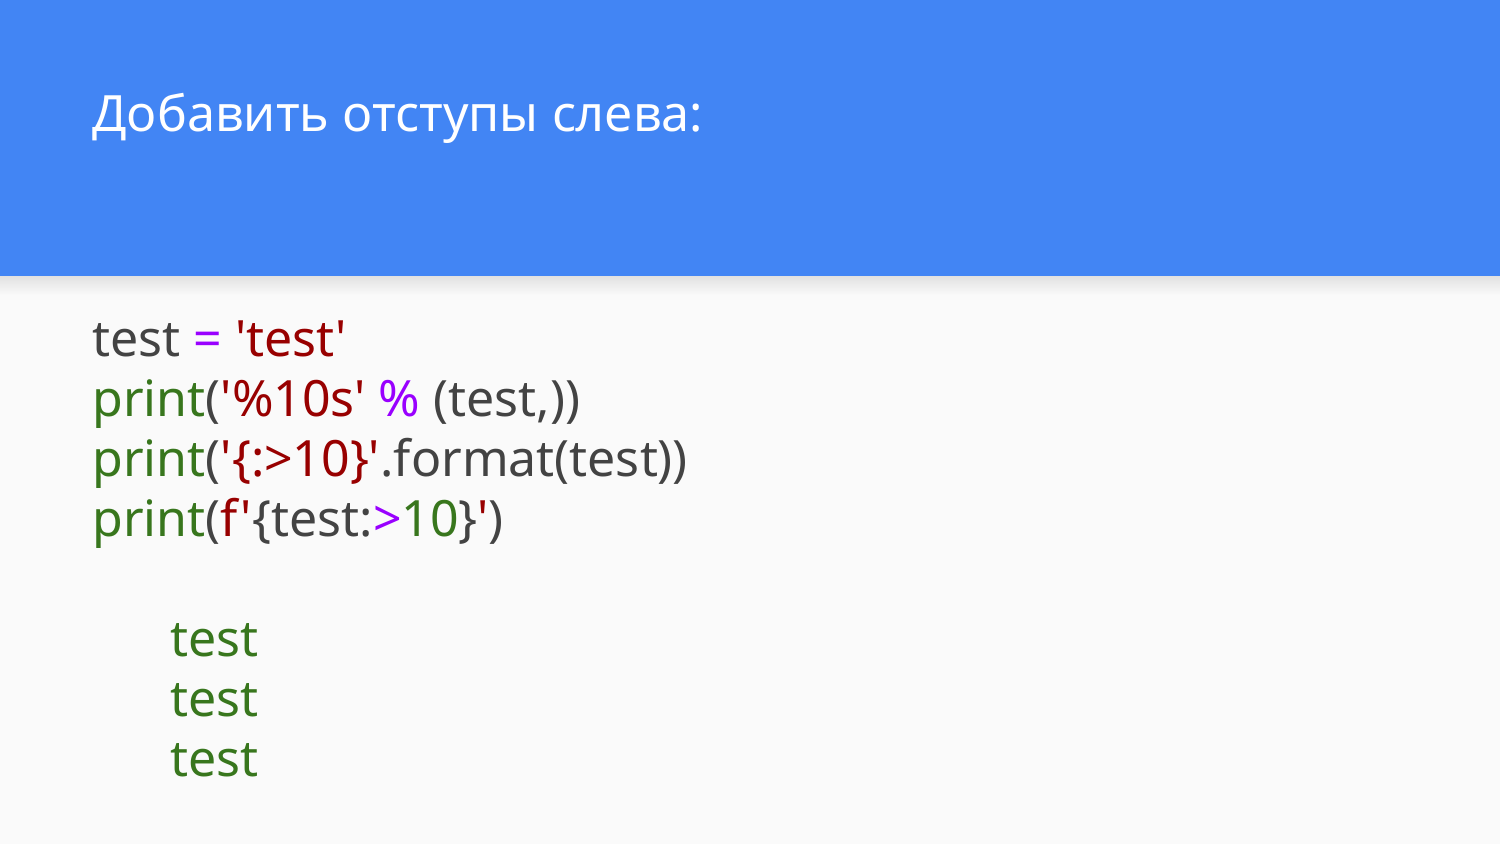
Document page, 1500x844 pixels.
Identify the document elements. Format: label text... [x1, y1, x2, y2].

title Добавить отступы слева: [77, 37, 1427, 157]
text_box test = 'test' print('%10s' % (test,)) print('{:>10}'.format(test)) print(f'{test:>10}') test test test [77, 291, 1448, 807]
